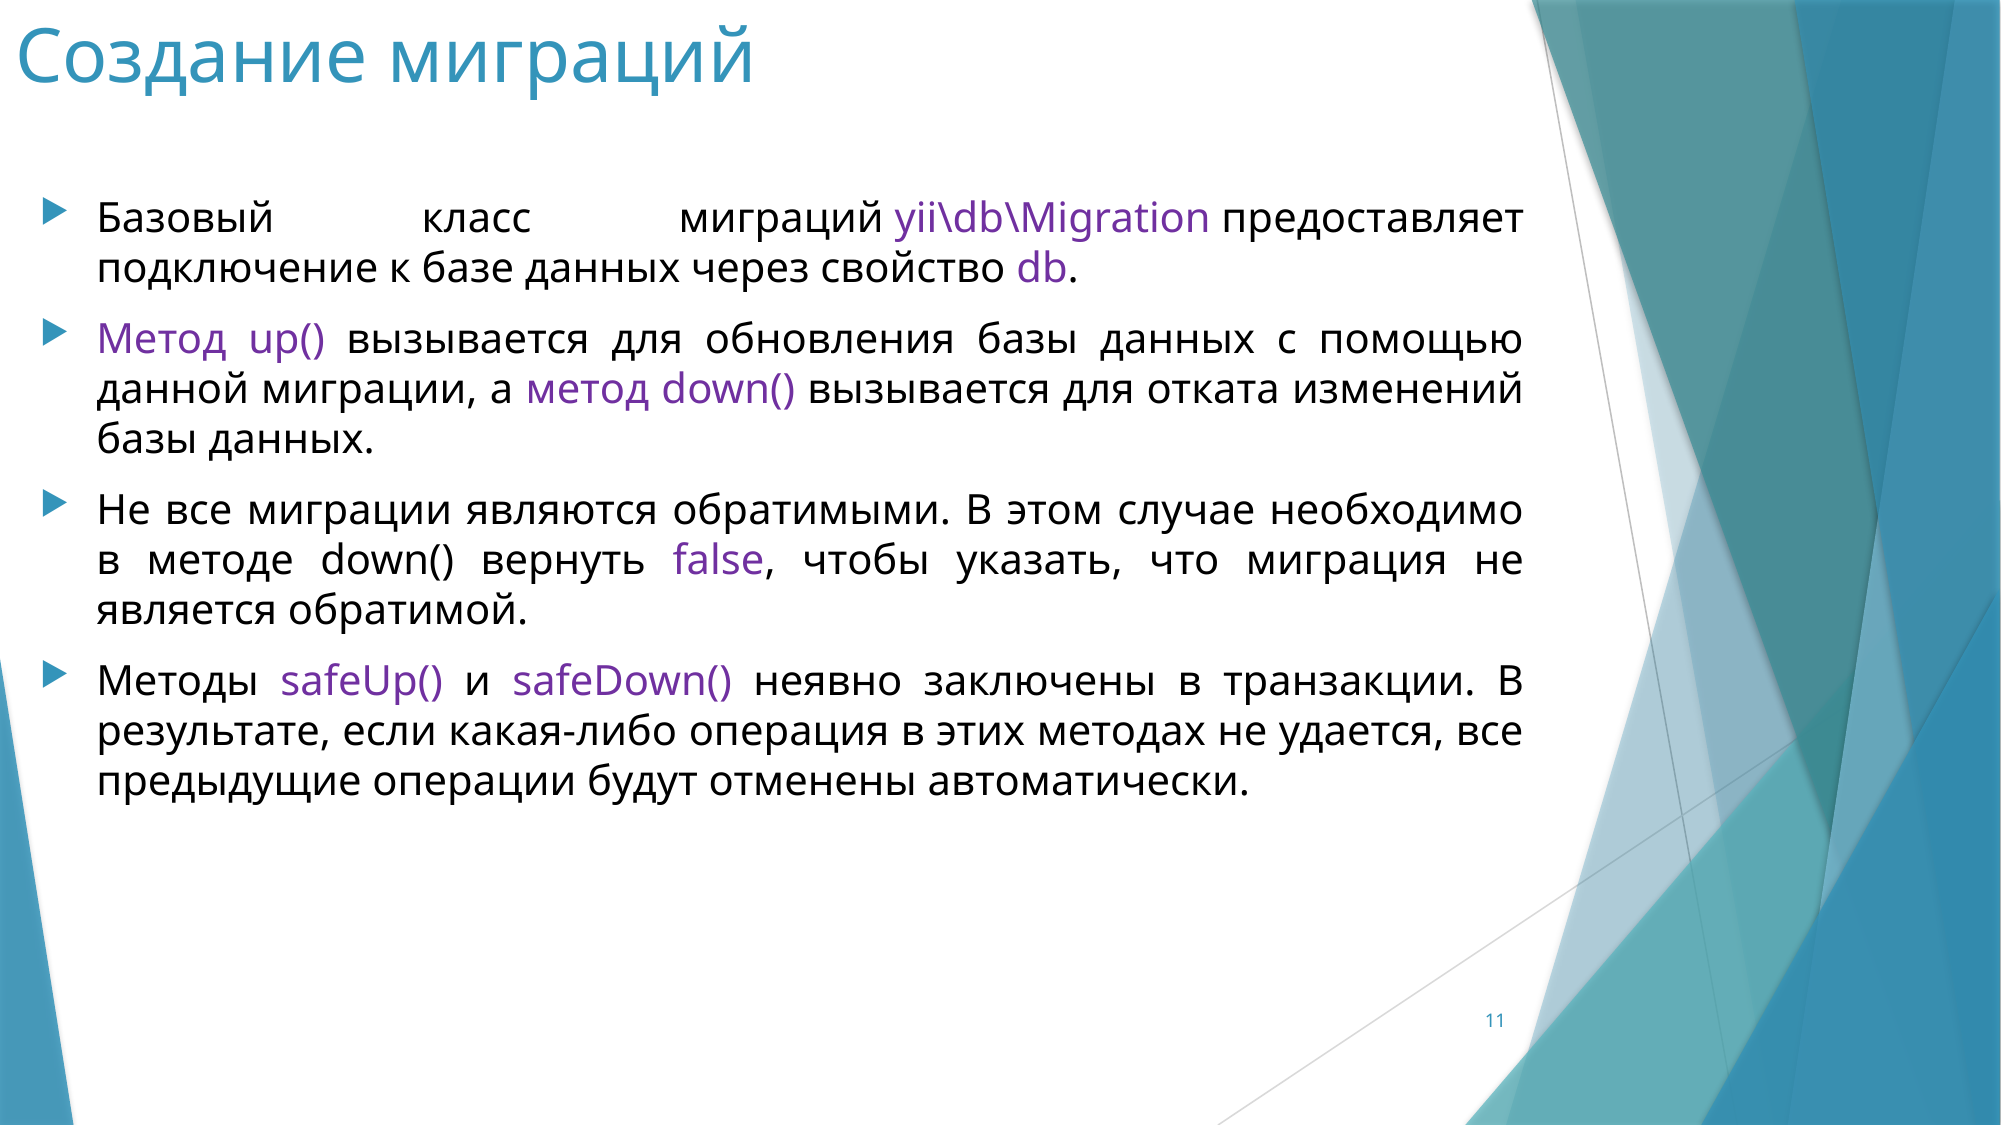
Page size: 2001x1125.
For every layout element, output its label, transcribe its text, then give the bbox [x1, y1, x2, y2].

title Создание миграций [0, 0, 1411, 217]
text_box Базовый класс миграций yii\db\Migration предоставляет подключение к базе данных через свойство db. Метод up() вызывается для обновления базы данных с помощью данной миграции, а метод down() вызывается для отката изменений базы данных. Не все миграции являются обратимыми. В этом случае необходимо в методе down() вернуть false, чтобы указать, что миграция не является обратимой. Методы safeUp() и safeDown() неявно заключены в транзакции. В результате, если какая-либо операция в этих методах не удается, все предыдущие операции будут отменены автоматически. [24, 183, 1540, 383]
slide_number 11 [1409, 991, 1522, 1051]
